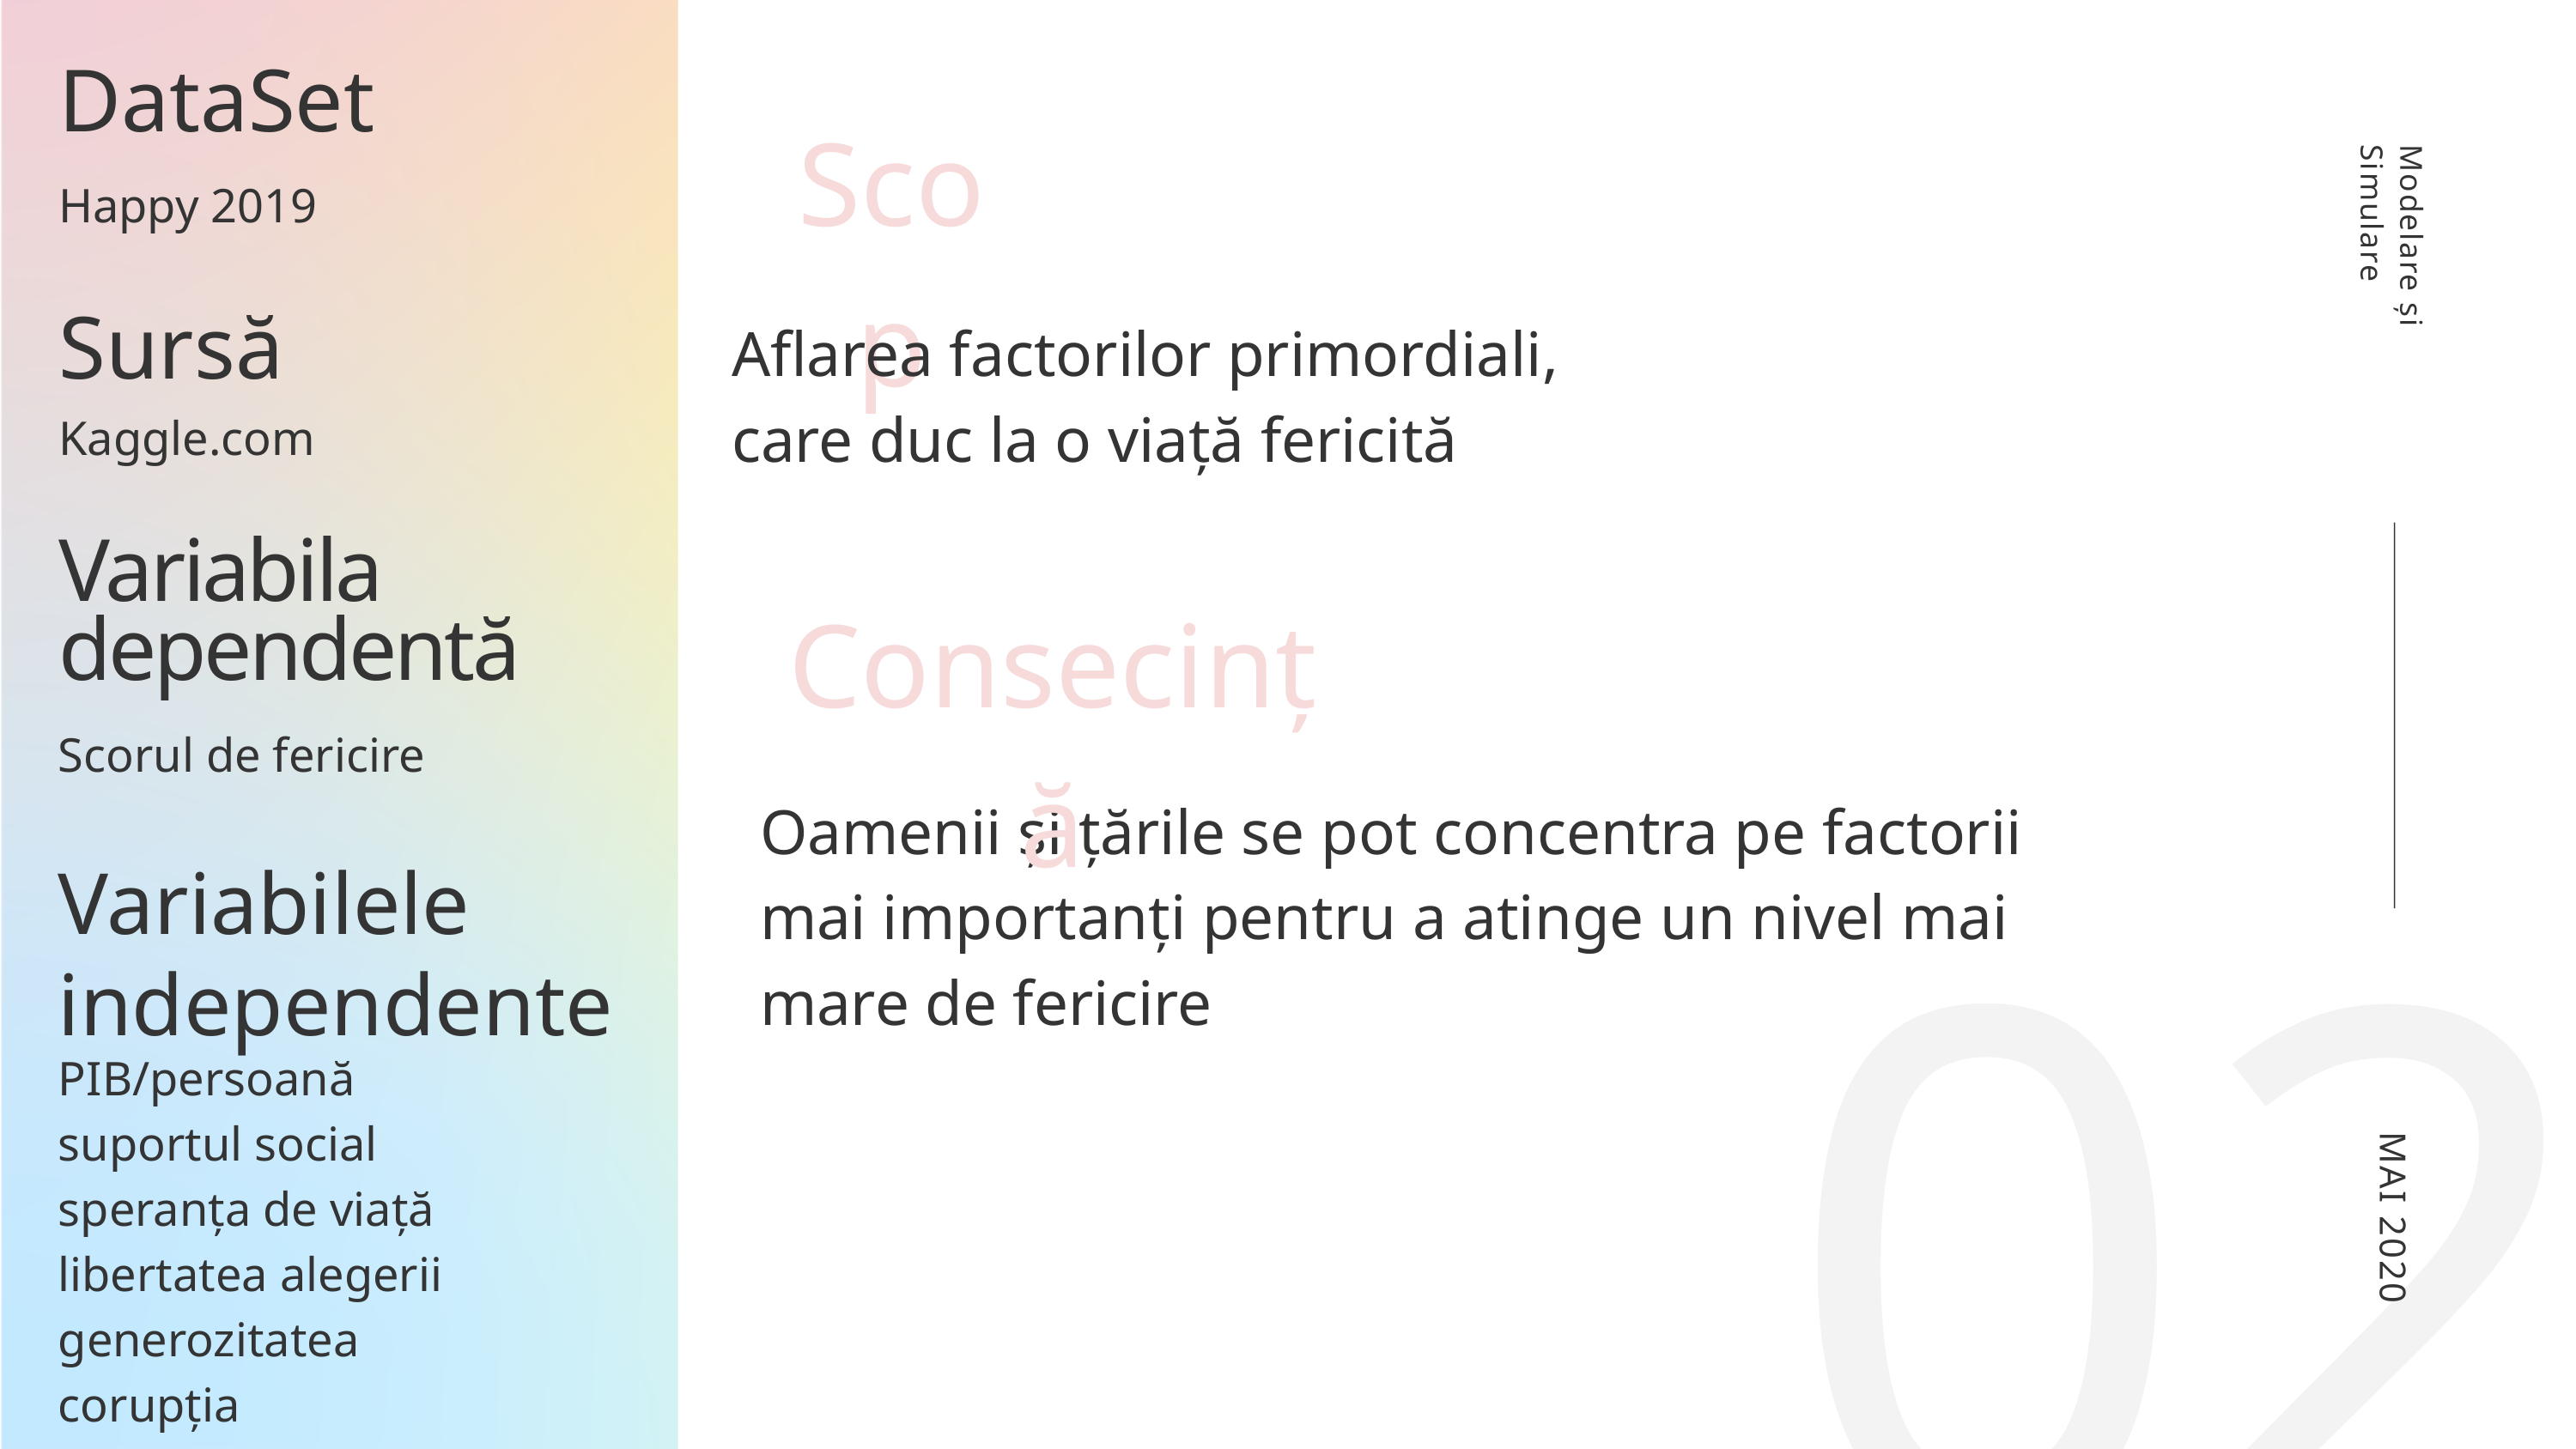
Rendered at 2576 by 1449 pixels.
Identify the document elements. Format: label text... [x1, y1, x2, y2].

text_box Modelare și Simulare [2354, 144, 2434, 435]
text_box DataSet [58, 29, 484, 149]
text_box Happy 2019 [58, 167, 355, 233]
text_box Aflarea factorilor primordiali, care duc la o viață fericită [732, 303, 1585, 475]
text_box Oamenii și țările se pot concentra pe factorii mai importanți pentru a atinge un nivel mai mare de fericire [1070, 781, 2104, 1038]
text_box PIB/persoană suportul social speranța de viață libertatea alegerii generozitatea corupția [58, 1073, 629, 1431]
text_box Scop [767, 88, 1016, 303]
text_box 02 [1729, 807, 2576, 1449]
text_box Consecință [1070, 570, 1339, 891]
picture [0, 0, 1064, 1446]
text_box MAI 2020 [2372, 995, 2420, 1304]
text_box Sursă [58, 276, 339, 385]
